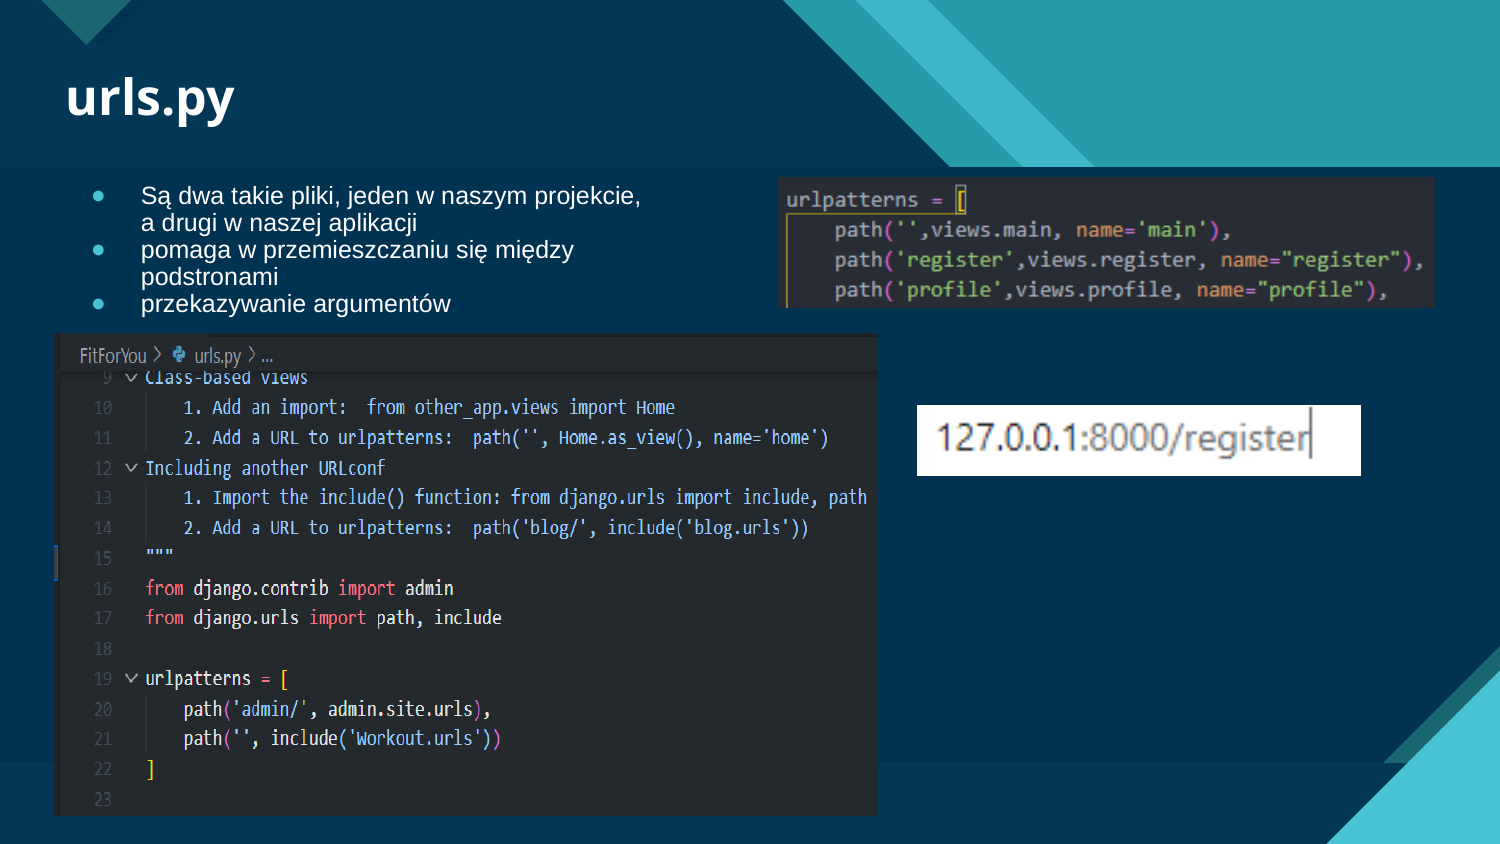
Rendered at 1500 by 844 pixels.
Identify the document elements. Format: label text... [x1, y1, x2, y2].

list Są dwa takie pliki, jeden w naszym projekcie, a drugi w naszej aplikacji pomaga w przemieszczaniu się między podstronami przekazywanie argumentów [54, 177, 658, 332]
picture [777, 177, 1435, 308]
title urls.py [54, 66, 1435, 219]
picture [54, 333, 878, 817]
picture [917, 405, 1361, 476]
